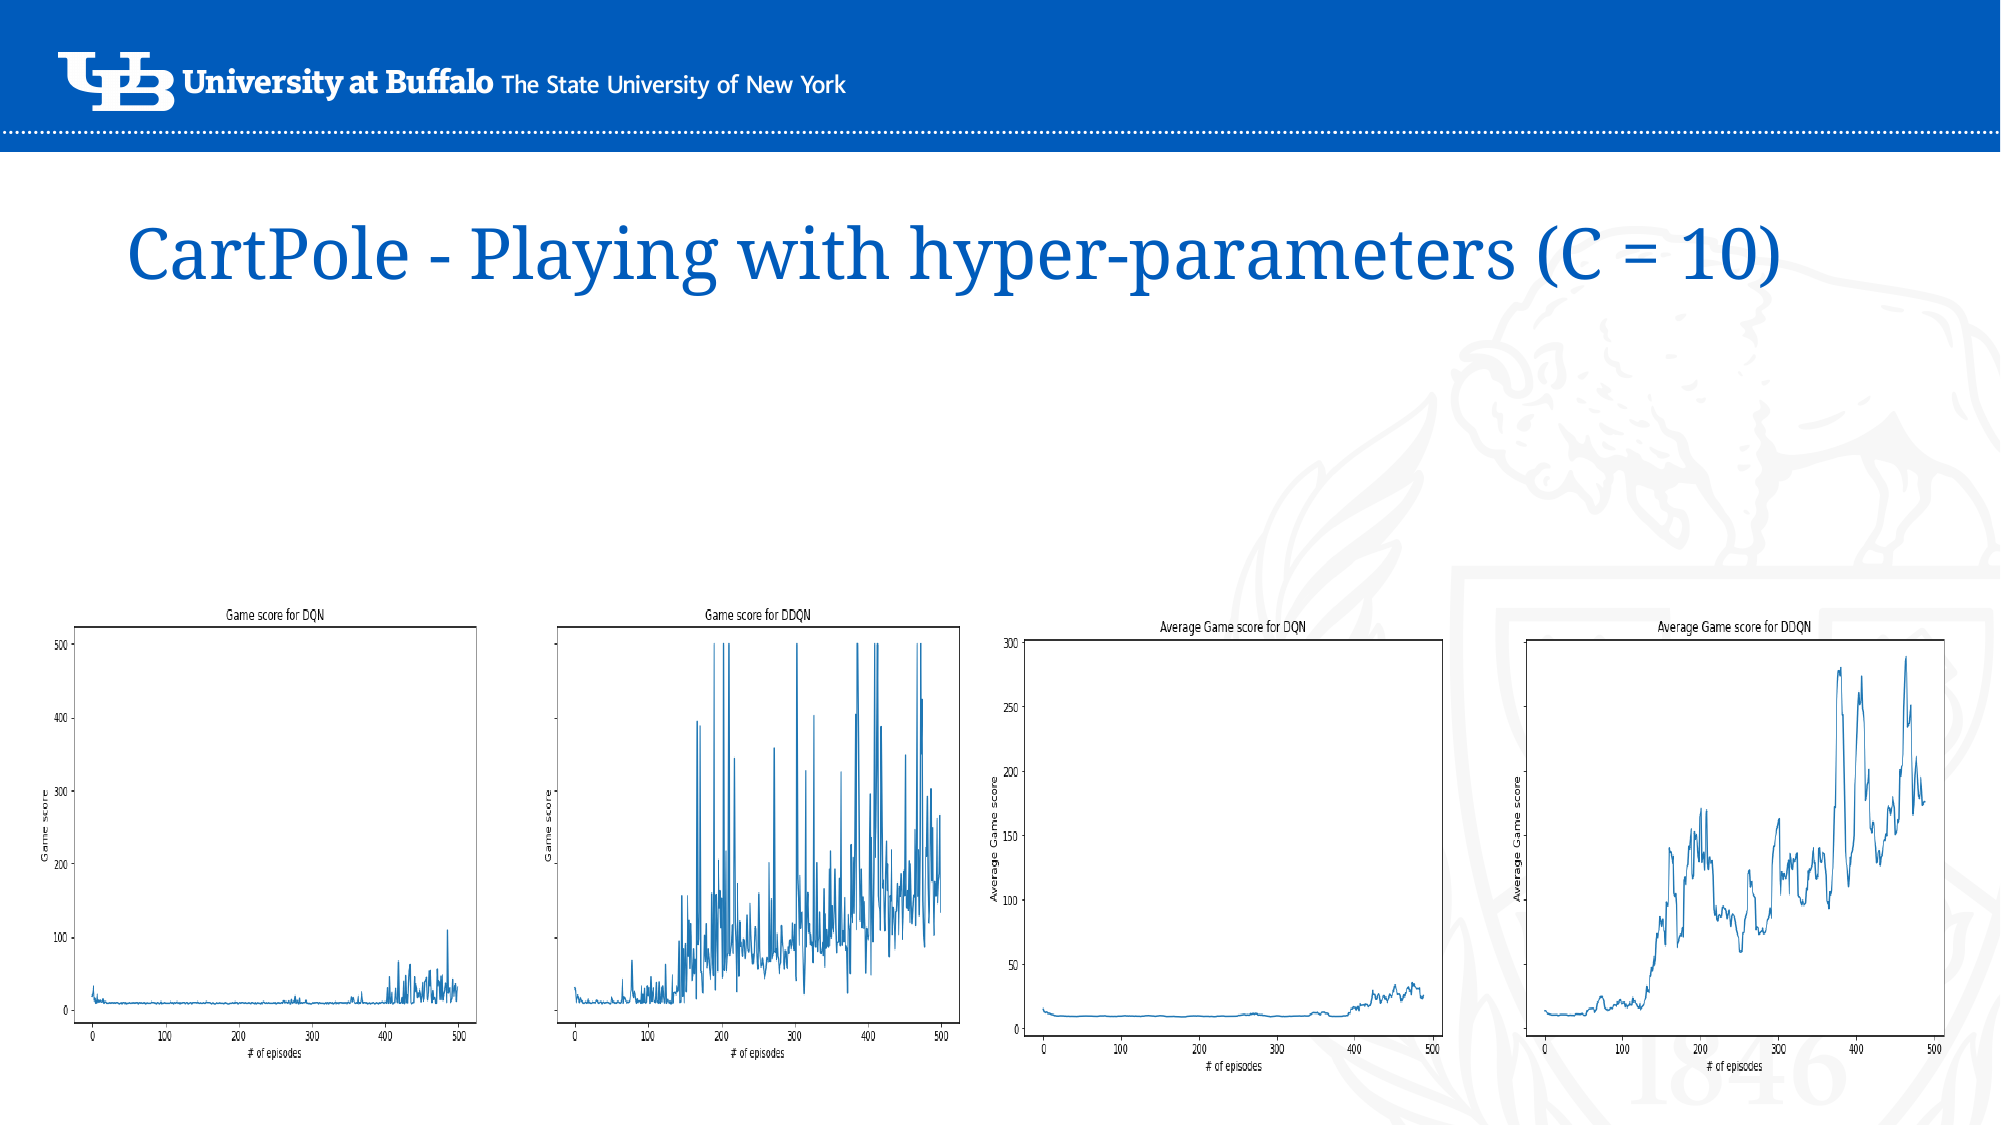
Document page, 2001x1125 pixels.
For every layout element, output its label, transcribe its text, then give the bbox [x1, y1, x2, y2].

title CartPole - Playing with hyper-parameters (C = 10) [93, 208, 1818, 305]
picture [0, 0, 2001, 1125]
